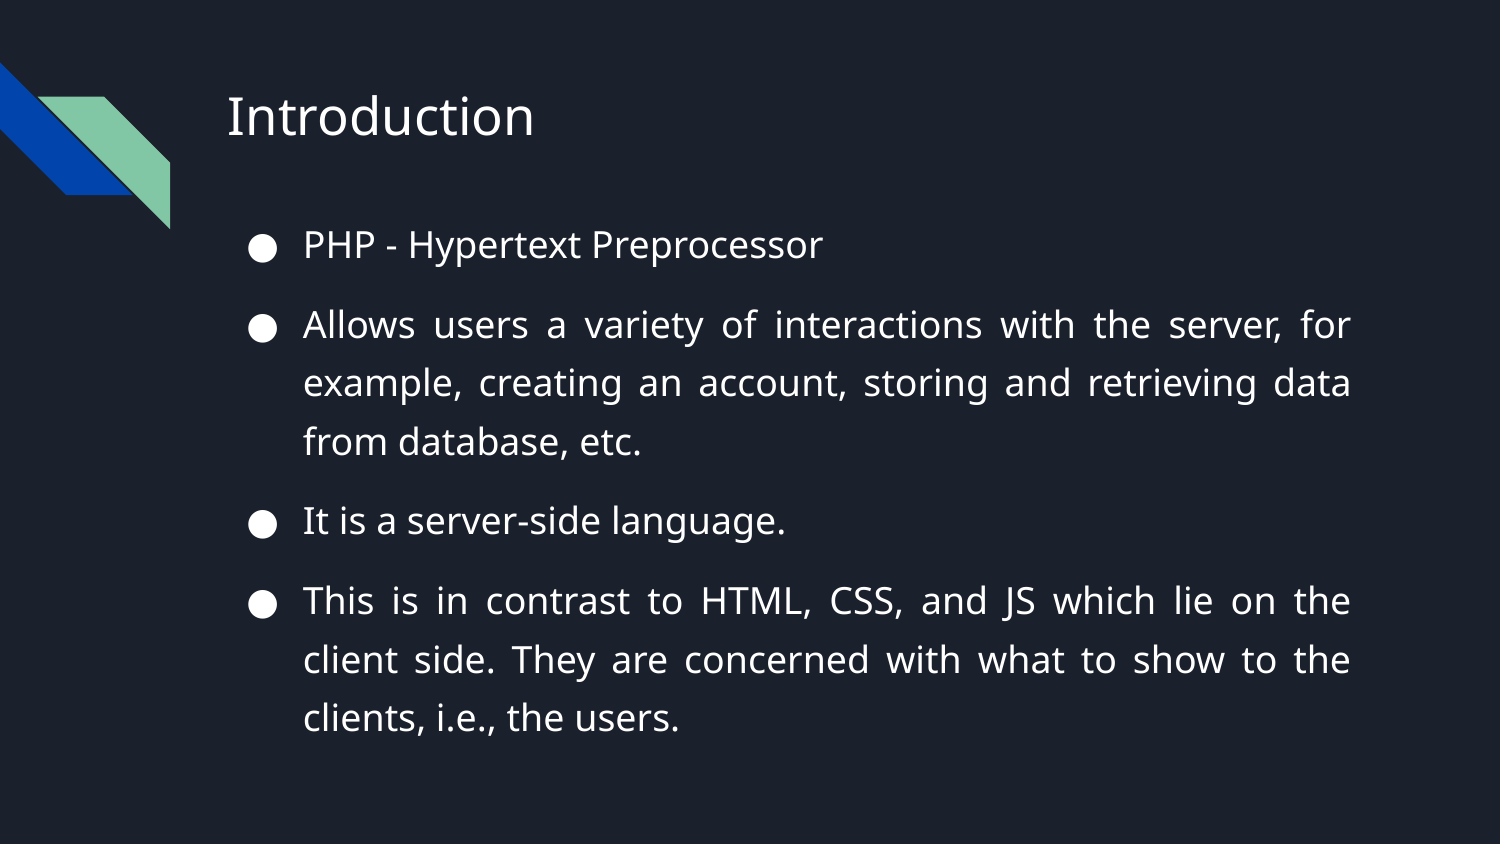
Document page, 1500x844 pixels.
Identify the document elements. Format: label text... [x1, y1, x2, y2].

title Introduction [212, 64, 1368, 167]
list PHP - Hypertext Preprocessor Allows users a variety of interactions with the server, for example, creating an account, storing and retrieving data from database, etc. It is a server-side language. This is in contrast to HTML, CSS, and JS which lie on the client side. They are concerned with what to show to the clients, i.e., the users. [212, 196, 1368, 790]
